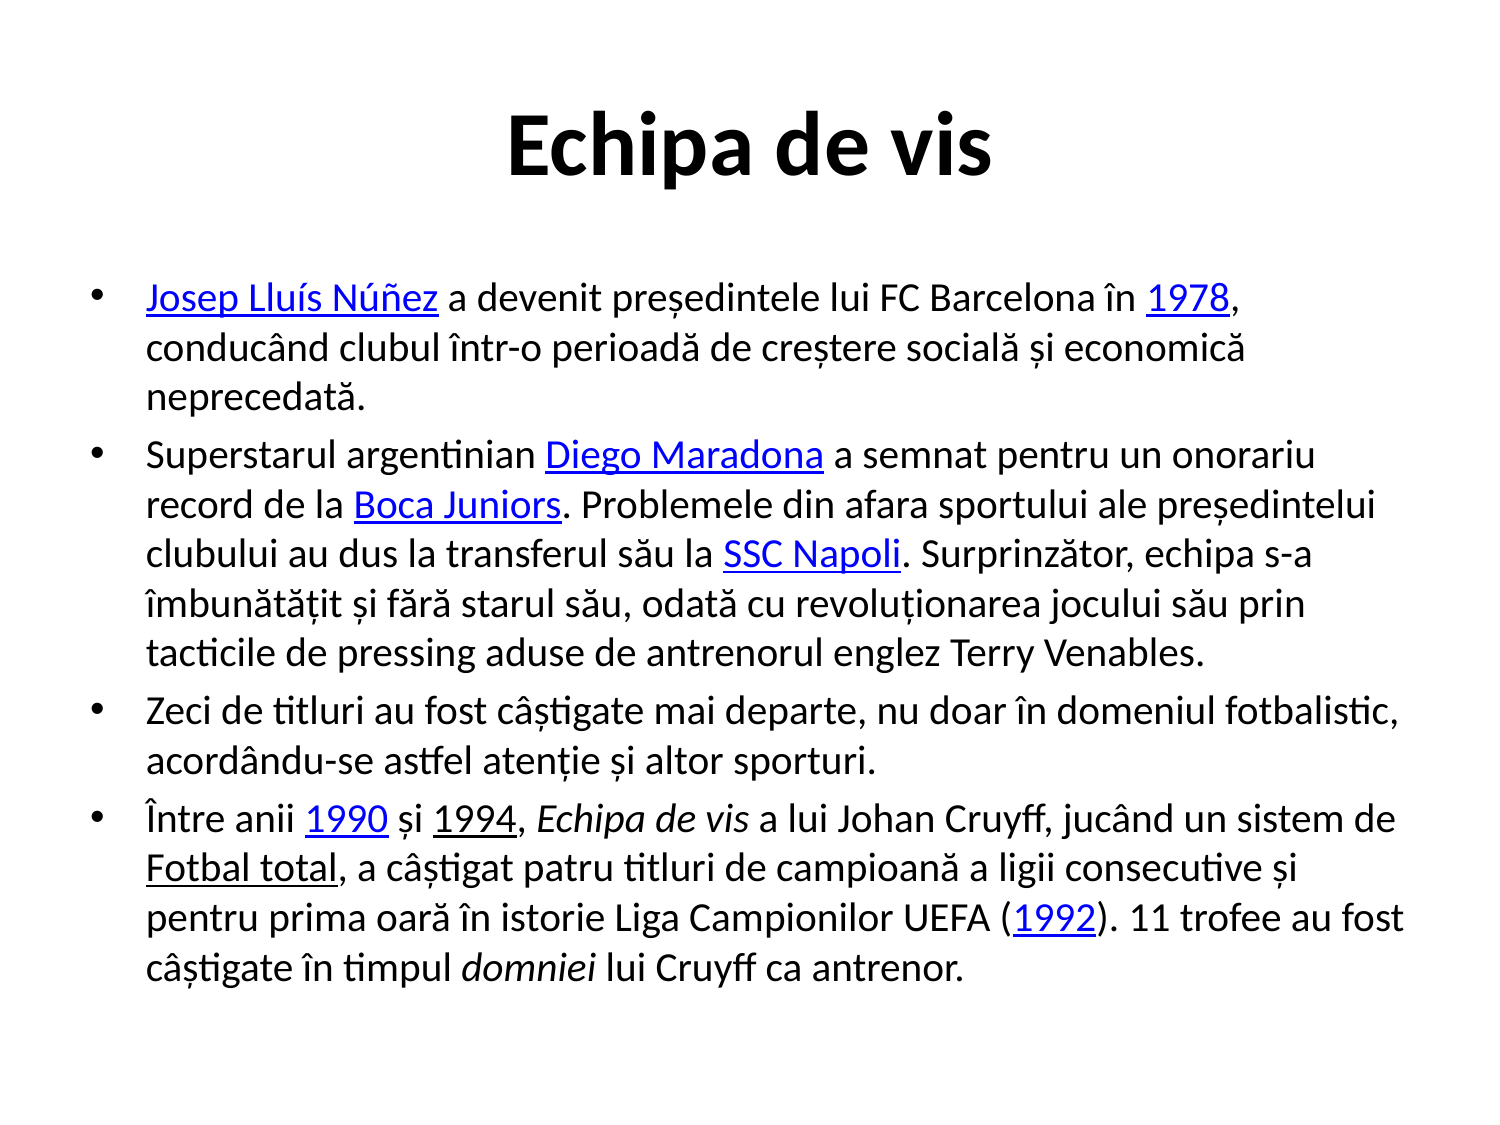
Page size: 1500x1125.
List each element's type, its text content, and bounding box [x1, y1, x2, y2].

title Echipa de vis [75, 45, 1425, 233]
list Josep Lluís Núñez a devenit președintele lui FC Barcelona în 1978, conducând clubul într-o perioadă de creștere socială și economică neprecedată. Superstarul argentinian Diego Maradona a semnat pentru un onorariu record de la Boca Juniors. Problemele din afara sportului ale președintelui clubului au dus la transferul său la SSC Napoli. Surprinzător, echipa s-a îmbunătățit și fără starul său, odată cu revoluționarea jocului său prin tacticile de pressing aduse de antrenorul englez Terry Venables. Zeci de titluri au fost câștigate mai departe, nu doar în domeniul fotbalistic, acordându-se astfel atenție și altor sporturi. Între anii 1990 și 1994, Echipa de vis a lui Johan Cruyff, jucând un sistem de Fotbal total, a câștigat patru titluri de campioană a ligii consecutive și pentru prima oară în istorie Liga Campionilor UEFA (1992). 11 trofee au fost câștigate în timpul domniei lui Cruyff ca antrenor. [75, 262, 1425, 1005]
